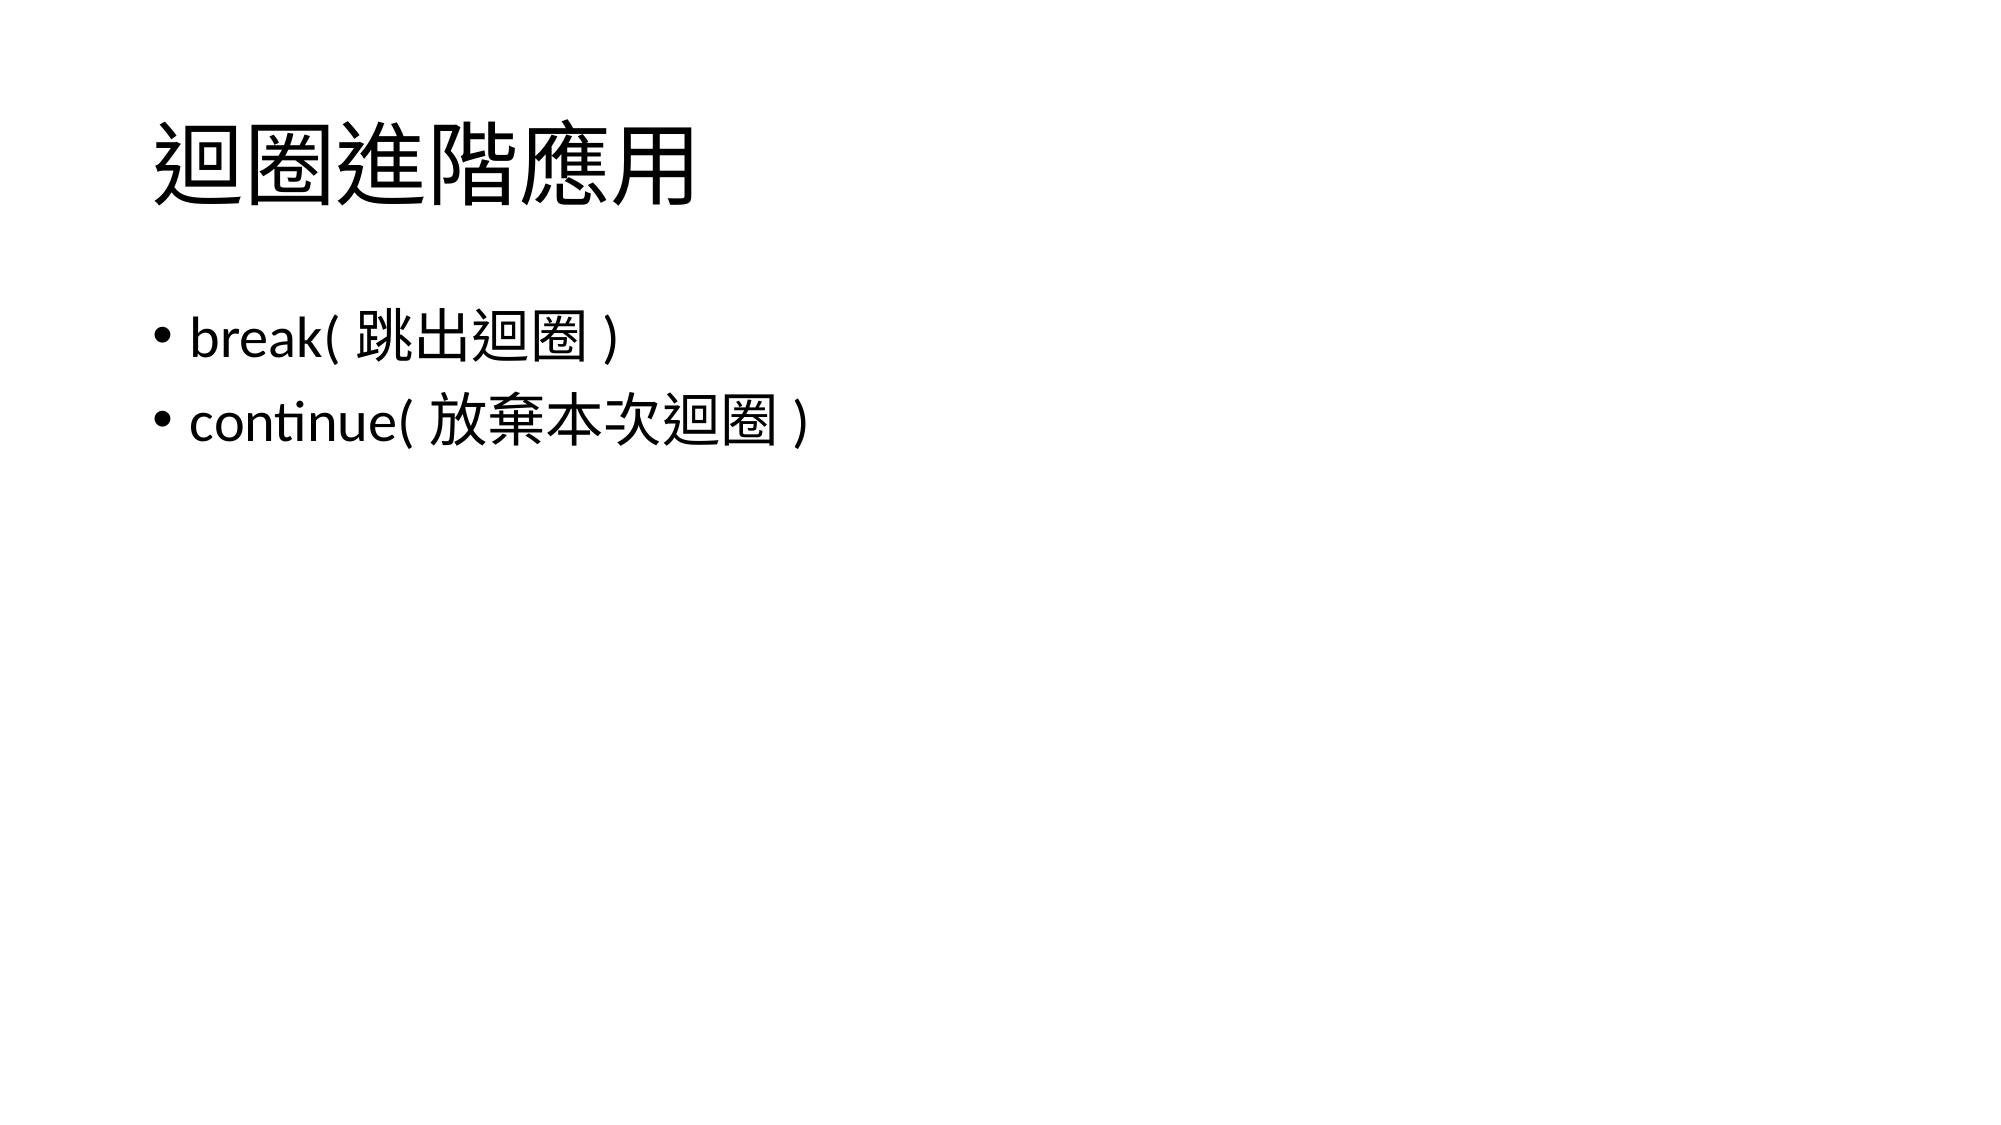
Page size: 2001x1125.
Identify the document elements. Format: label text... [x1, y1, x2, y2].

title 迴圈進階應用 [137, 59, 1863, 278]
list break(跳出迴圈) continue(放棄本次迴圈) [137, 299, 1863, 1014]
